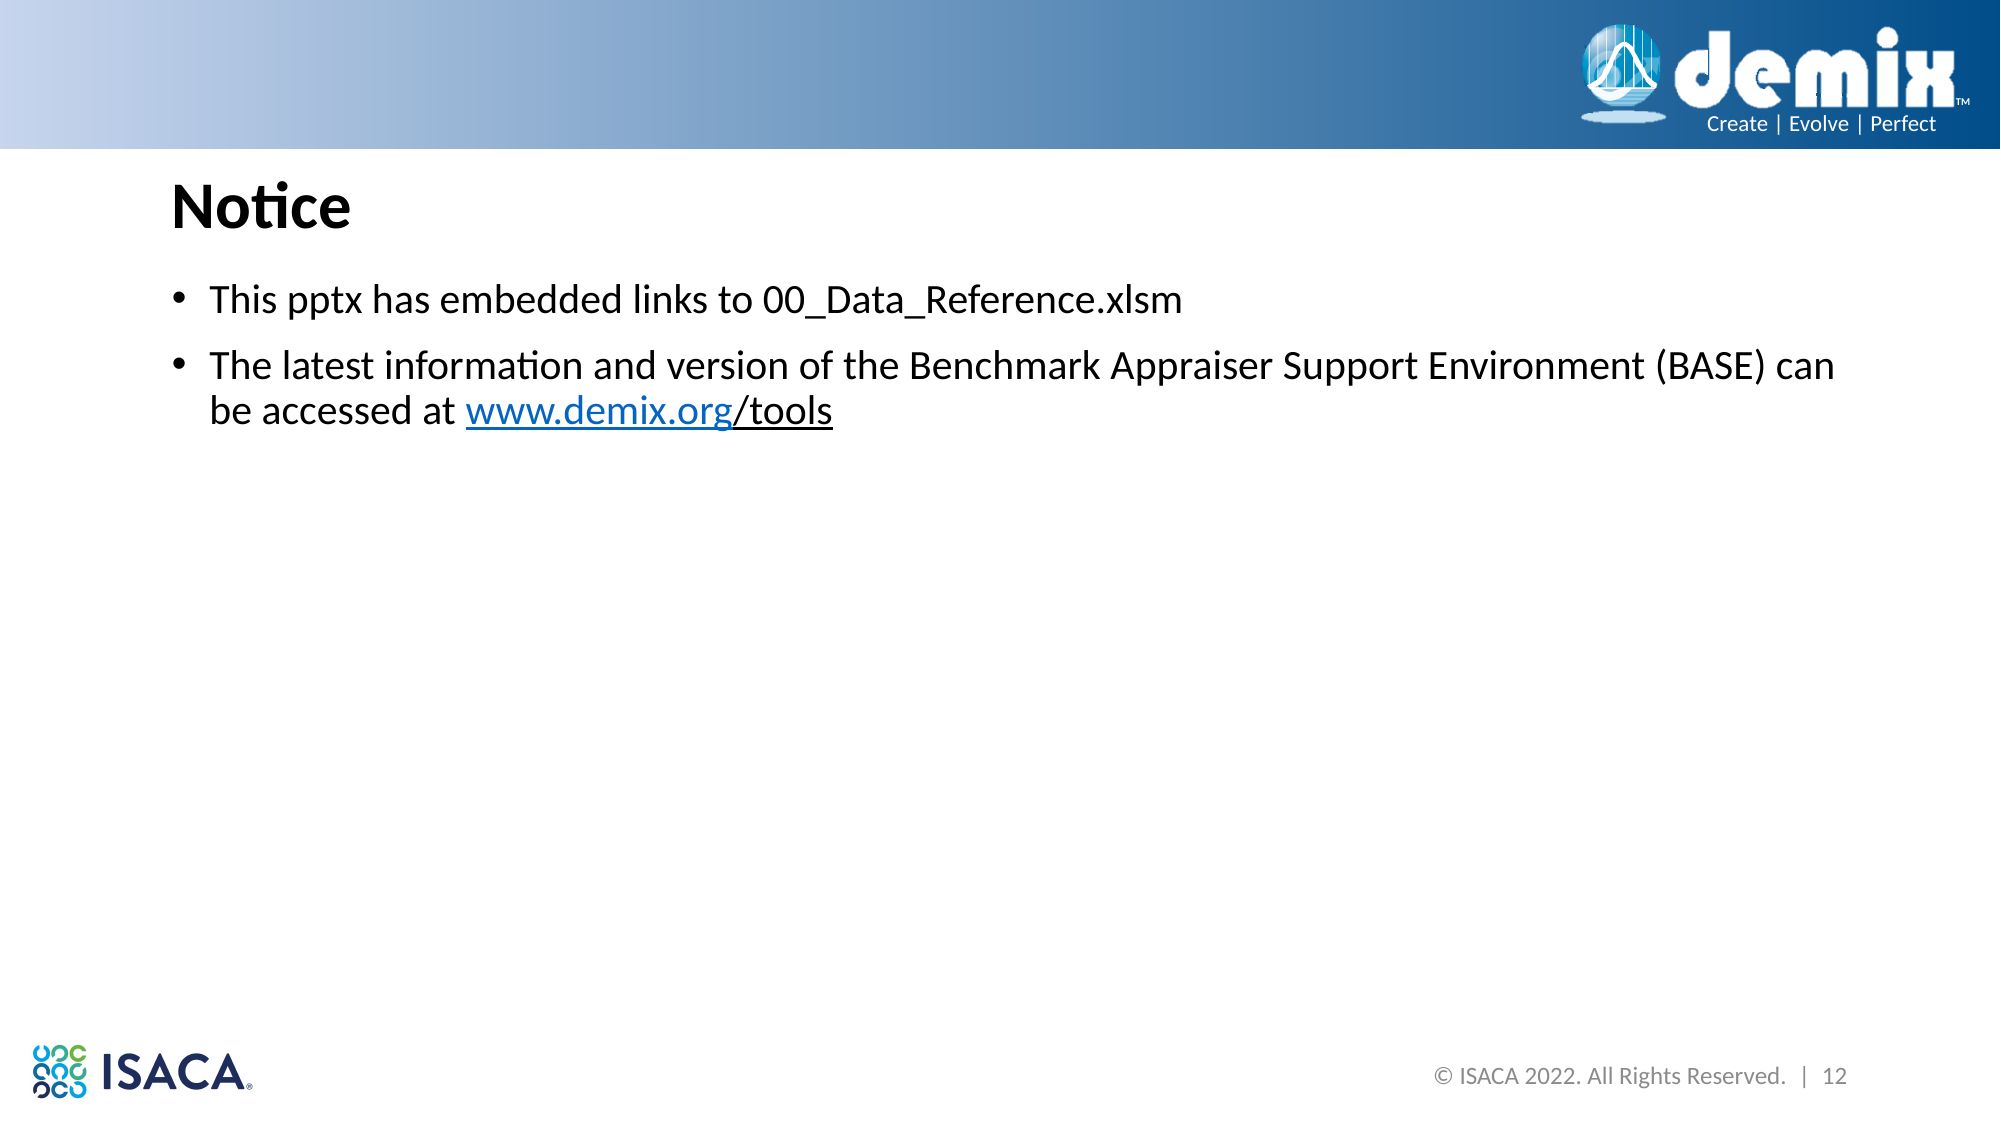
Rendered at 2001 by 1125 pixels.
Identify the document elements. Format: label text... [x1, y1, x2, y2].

title Notice [156, 157, 1863, 257]
picture [1549, 3, 2000, 153]
picture [29, 1043, 255, 1103]
list This pptx has embedded links to 00_Data_Reference.xlsm The latest information and version of the Benchmark Appraiser Support Environment (BASE) can be accessed at www.demix.org/tools [156, 270, 1863, 1014]
